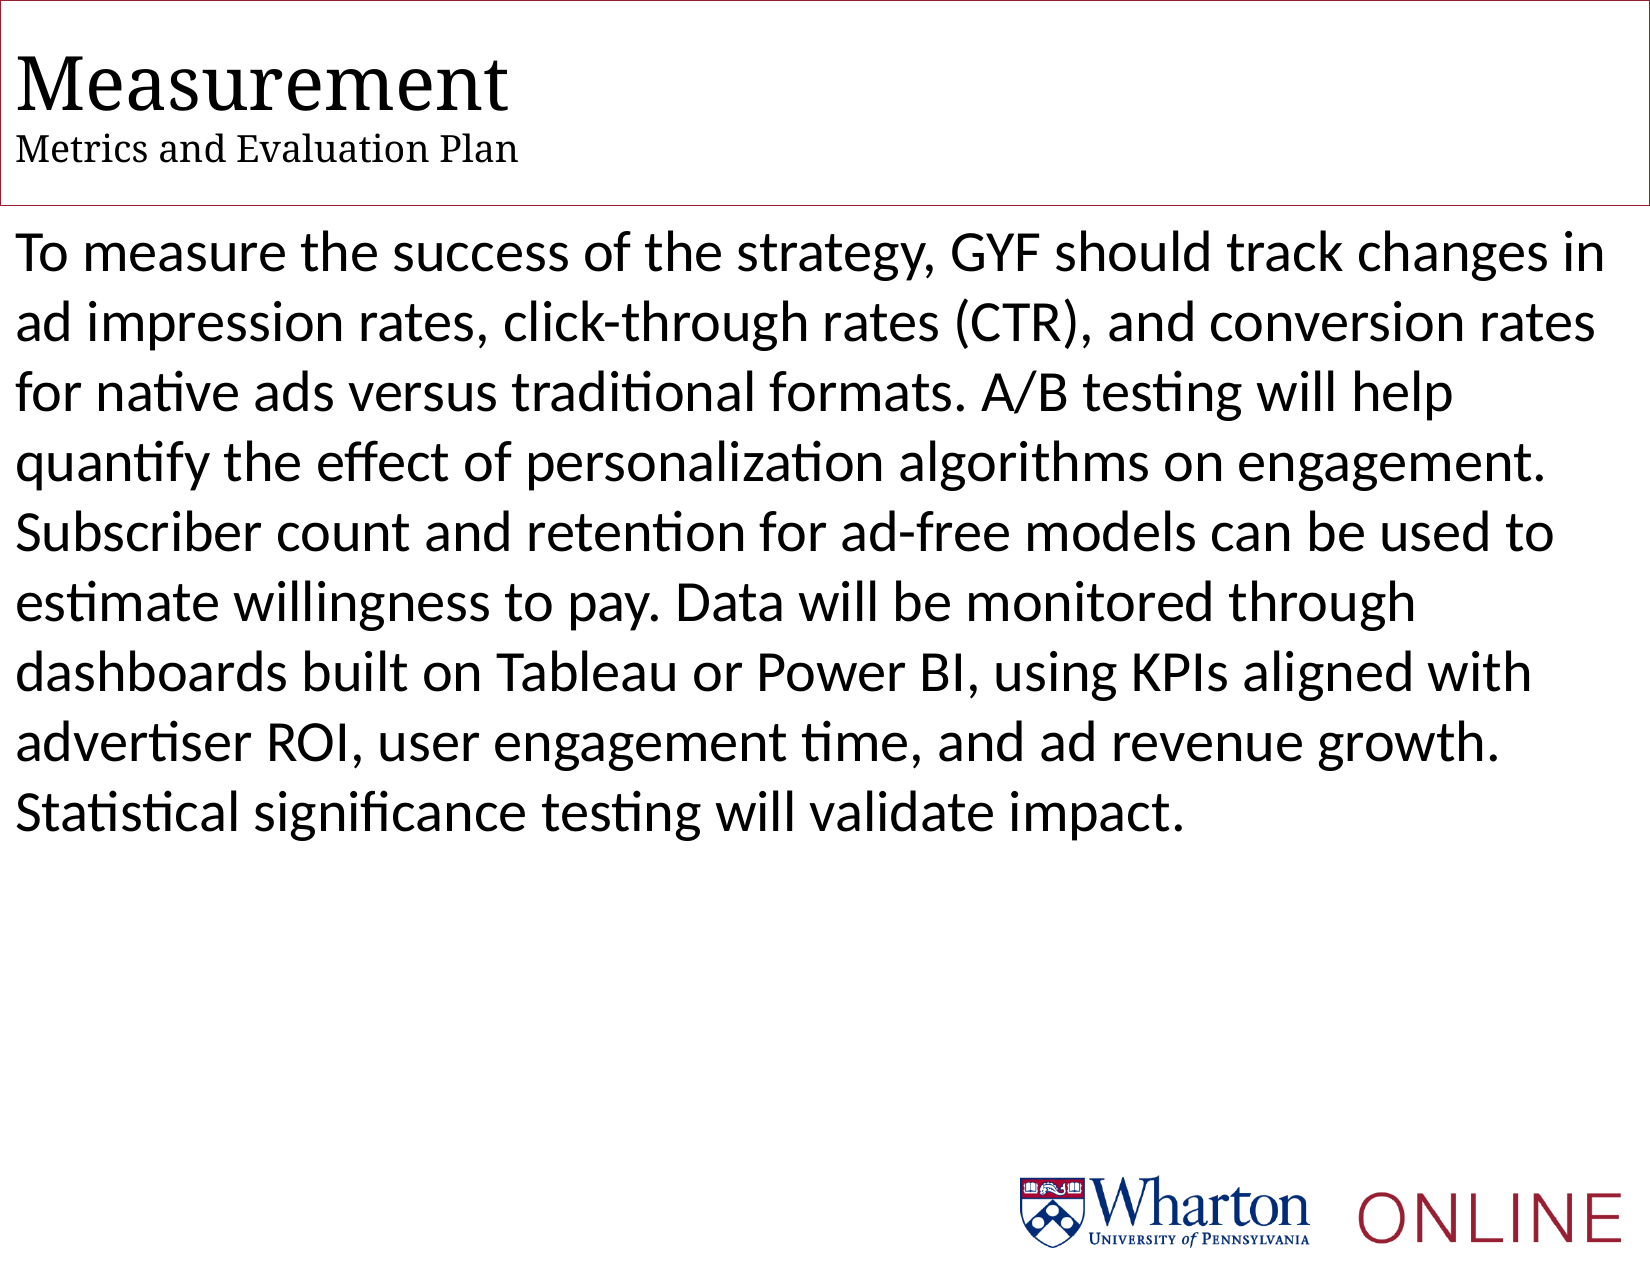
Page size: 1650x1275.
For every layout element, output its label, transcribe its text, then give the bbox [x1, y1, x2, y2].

picture [1020, 1175, 1621, 1248]
list To measure the success of the strategy, GYF should track changes in ad impression rates, click-through rates (CTR), and conversion rates for native ads versus traditional formats. A/B testing will help quantify the effect of personalization algorithms on engagement. Subscriber count and retention for ad-free models can be used to estimate willingness to pay. Data will be monitored through dashboards built on Tableau or Power BI, using KPIs aligned with advertiser ROI, user engagement time, and ad revenue growth. Statistical significance testing will validate impact. [0, 206, 1650, 1155]
title Measurement Metrics and Evaluation Plan [0, 0, 1650, 206]
